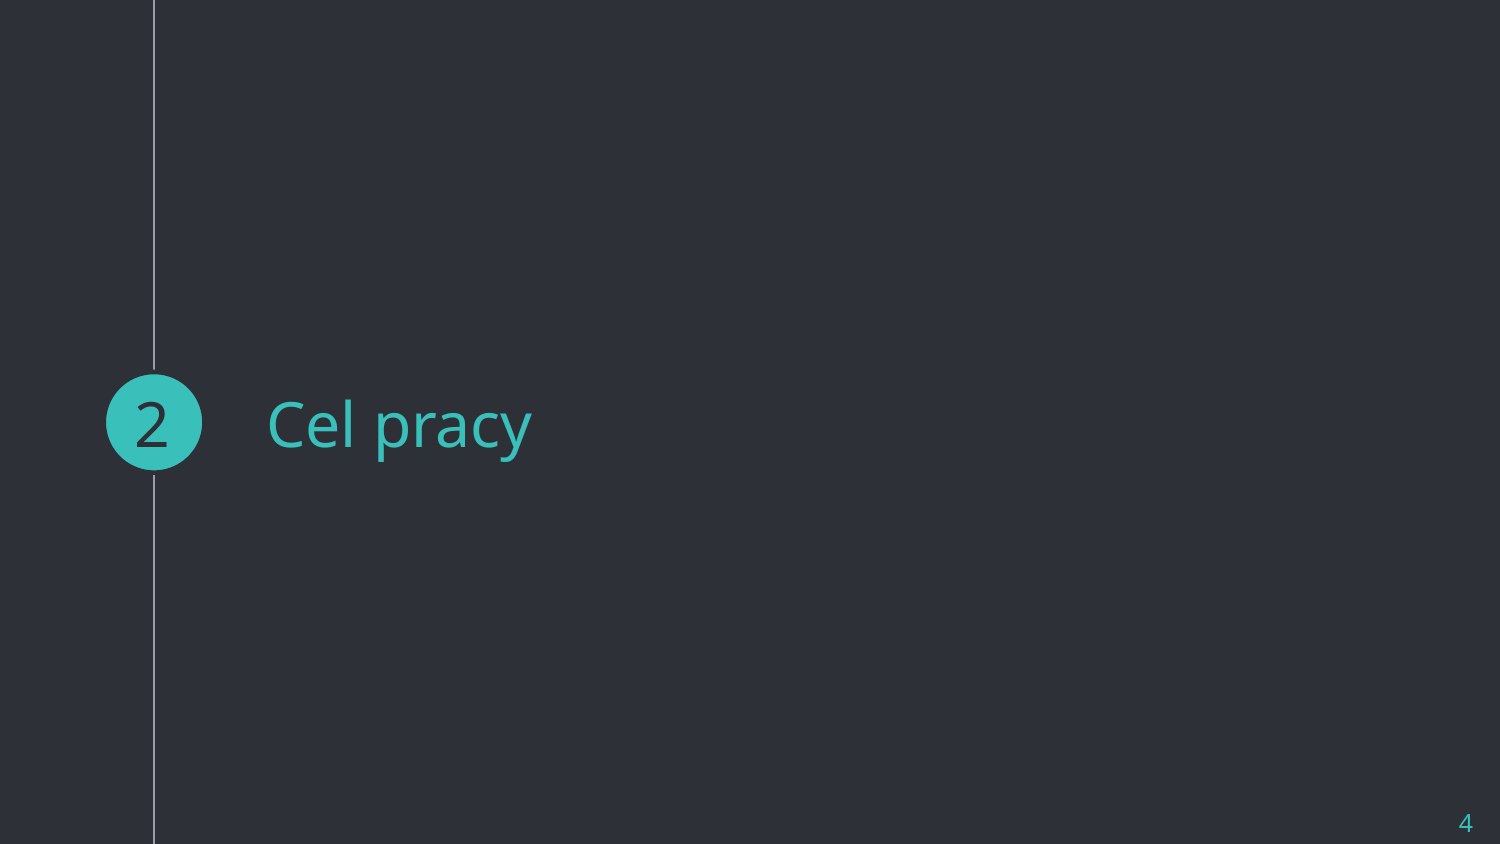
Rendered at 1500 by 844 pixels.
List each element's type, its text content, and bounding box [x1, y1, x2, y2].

slide_number ‹#› [1398, 792, 1489, 844]
title Cel pracy [250, 378, 1362, 466]
text_box 2 [86, 373, 218, 471]
